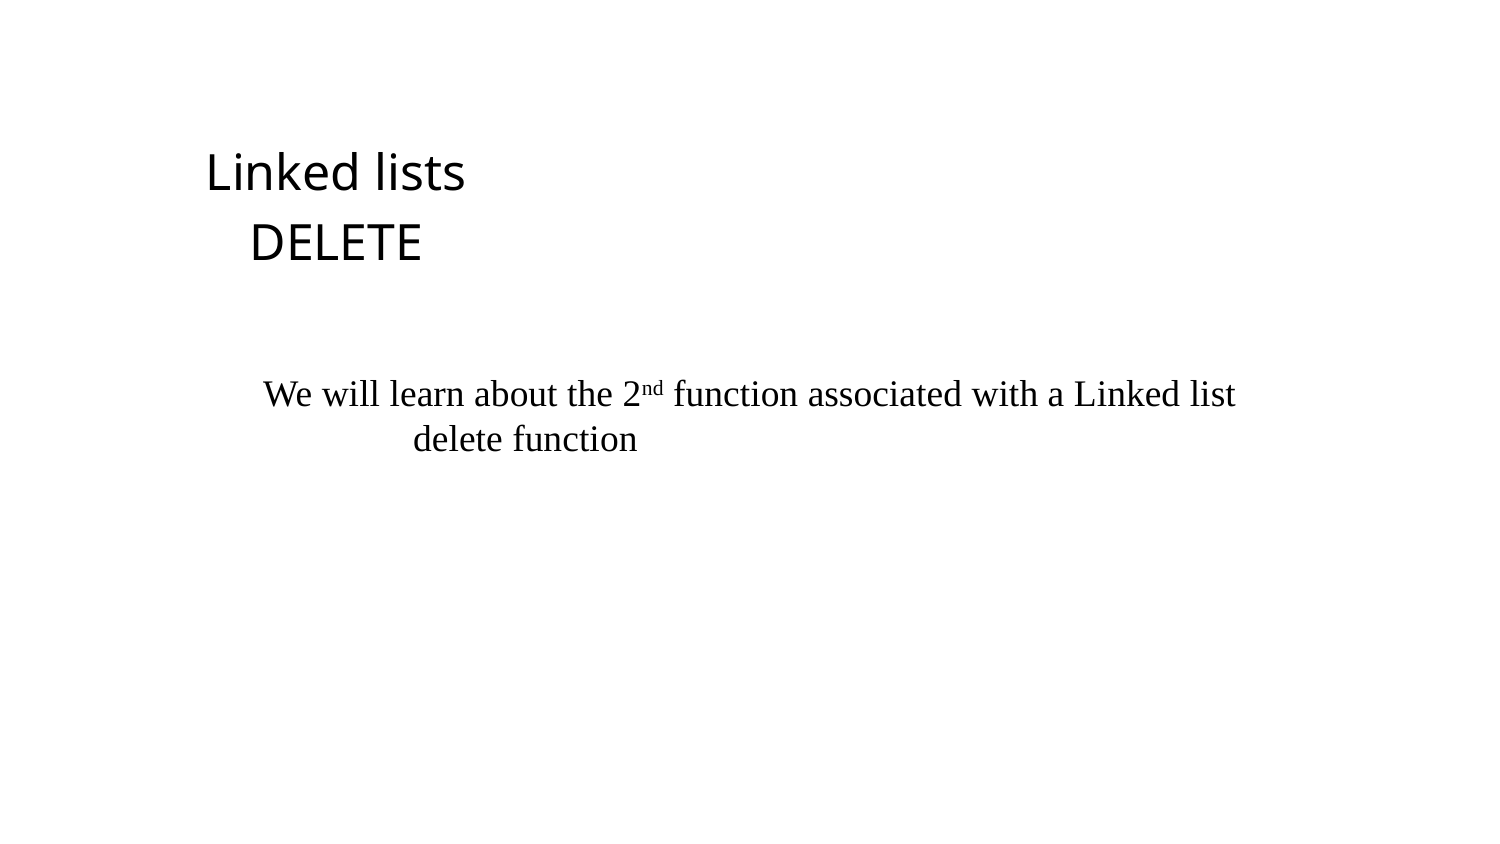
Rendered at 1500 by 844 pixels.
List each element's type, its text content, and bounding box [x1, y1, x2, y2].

list Linked lists DELETE [29, 133, 644, 711]
text_box We will learn about the 2nd function associated with a Linked list delete function [248, 361, 1252, 466]
